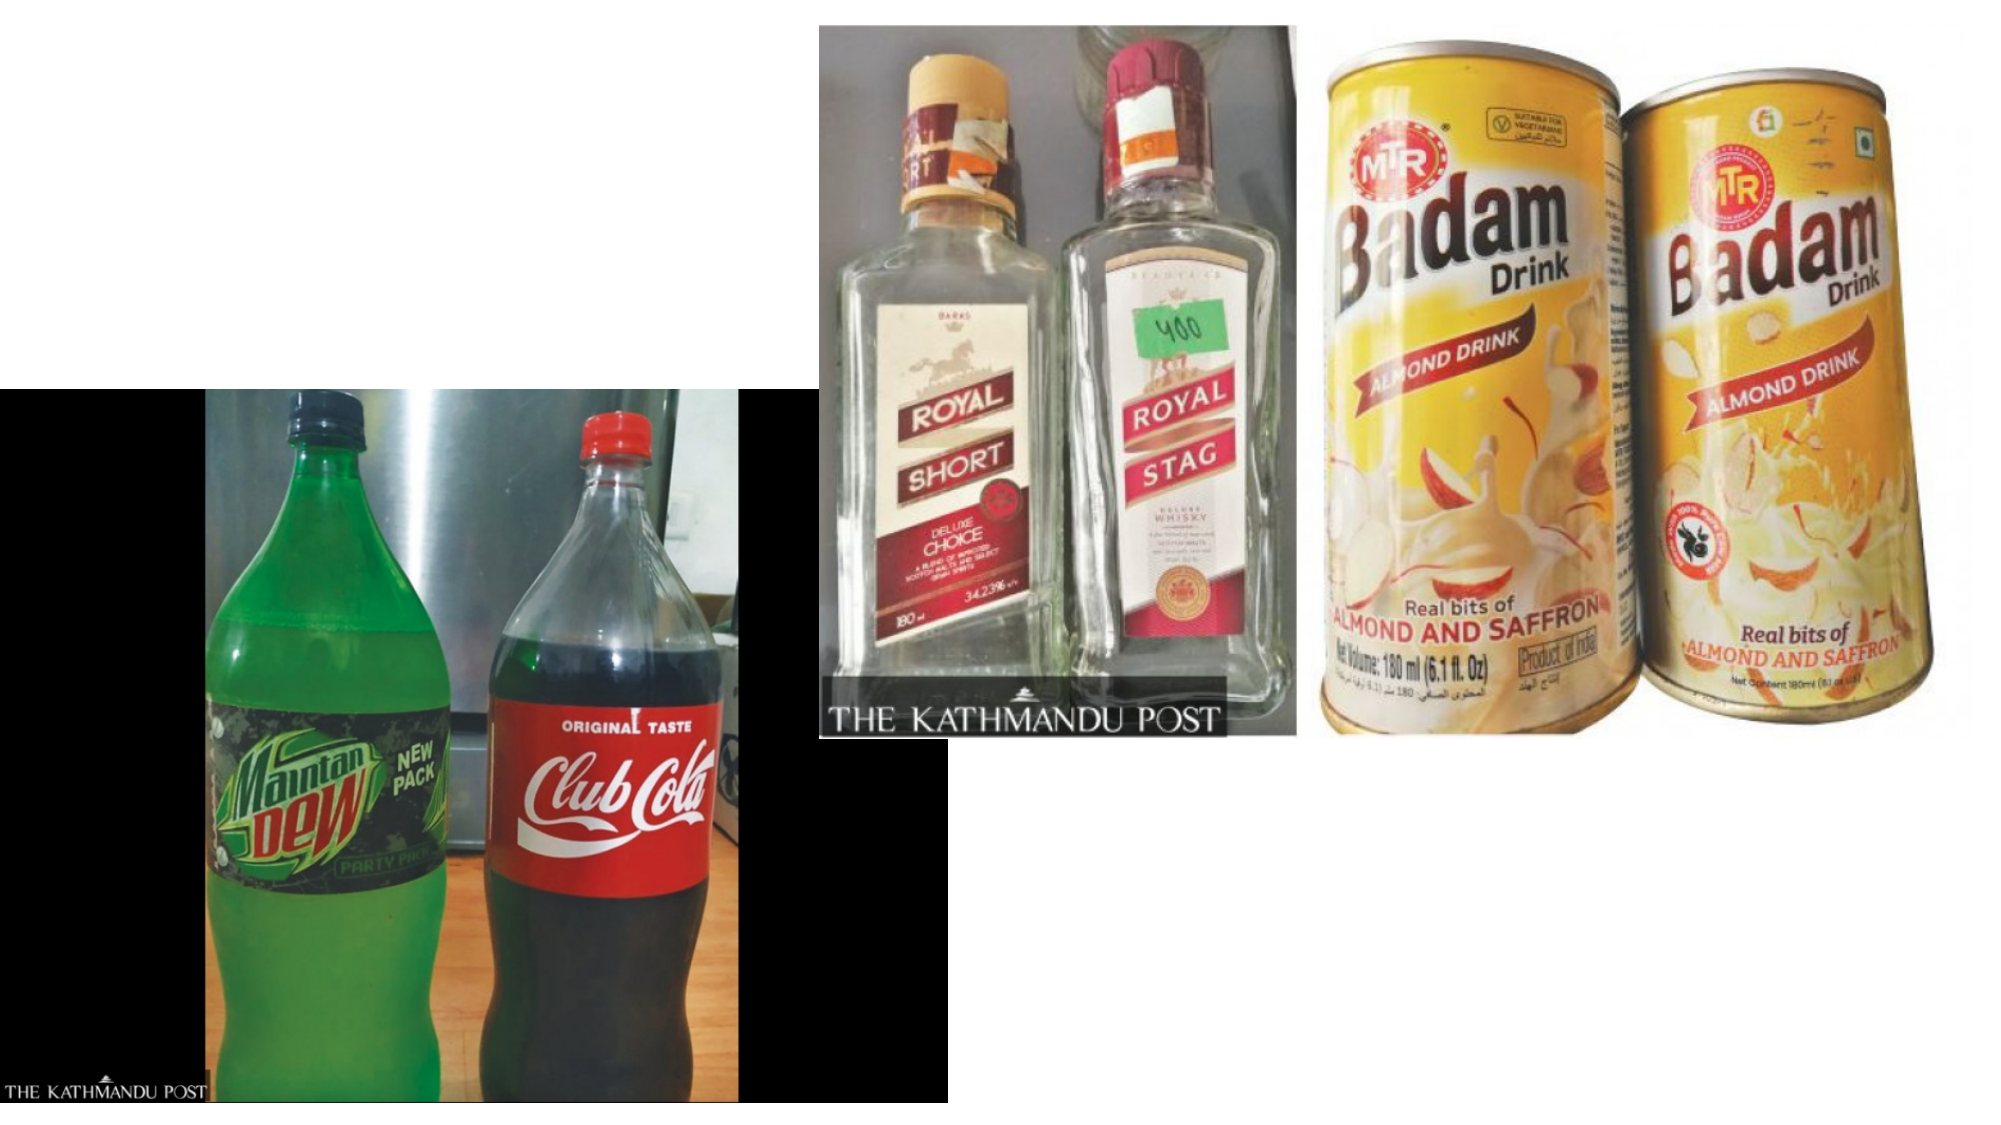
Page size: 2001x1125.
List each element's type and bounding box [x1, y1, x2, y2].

list [0, 389, 948, 1103]
picture [819, 24, 1972, 739]
